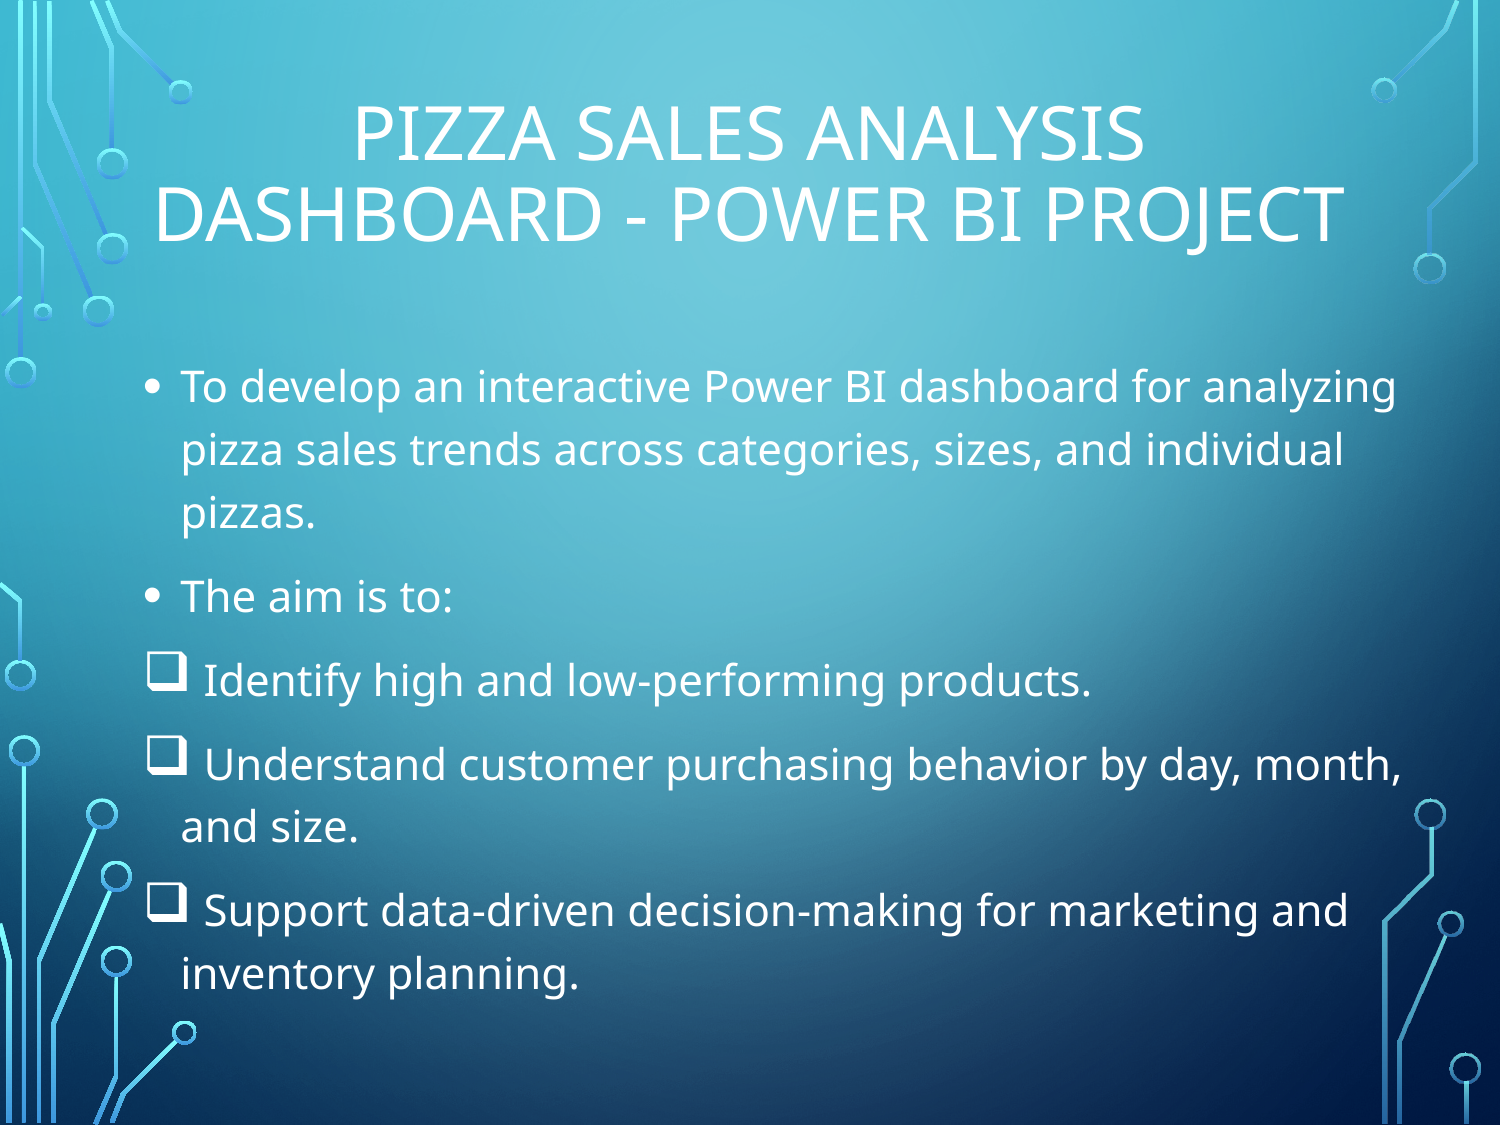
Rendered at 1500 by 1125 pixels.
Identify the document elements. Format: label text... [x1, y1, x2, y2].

title Pizza Sales Analysis Dashboard - Power BI Project [112, 67, 1387, 286]
list To develop an interactive Power BI dashboard for analyzing pizza sales trends across categories, sizes, and individual pizzas. The aim is to: Identify high and low-performing products. Understand customer purchasing behavior by day, month, and size. Support data-driven decision-making for marketing and inventory planning. [127, 341, 1440, 1059]
